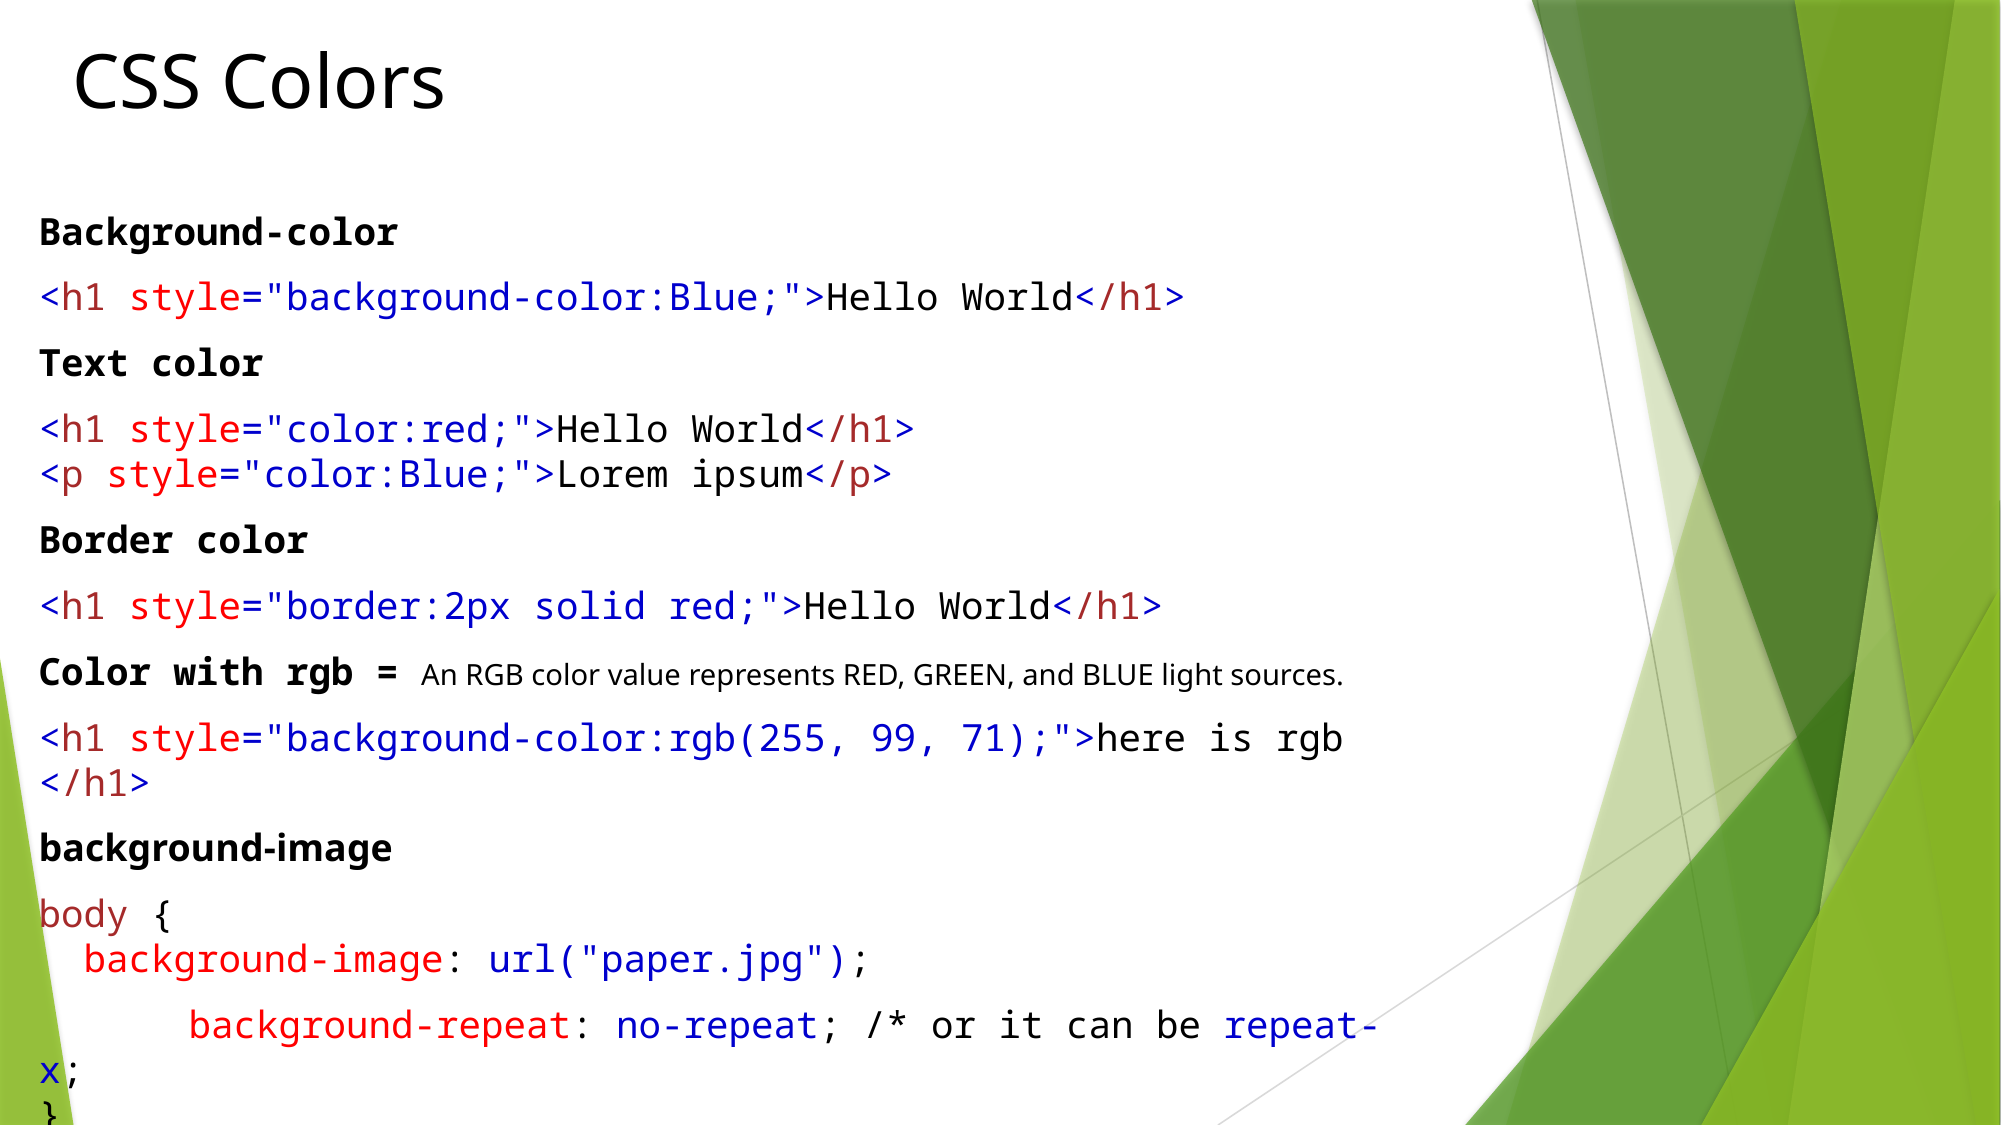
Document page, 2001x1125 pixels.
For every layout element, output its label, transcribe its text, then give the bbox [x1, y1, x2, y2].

list Background-color <h1 style="background-color:Blue;">Hello World</h1> Text color <h1 style="color:red;">Hello World</h1> <p style="color:Blue;">Lorem ipsum</p> Border color <h1 style="border:2px solid red;">Hello World</h1> Color with rgb = An RGB color value represents RED, GREEN, and BLUE light sources. <h1 style="background-color:rgb(255, 99, 71);">here is rgb </h1> background-image body { background-image: url("paper.jpg"); background-repeat: no-repeat; /* or it can be repeat-x; } [23, 200, 1434, 1078]
title CSS Colors [57, 25, 1468, 243]
